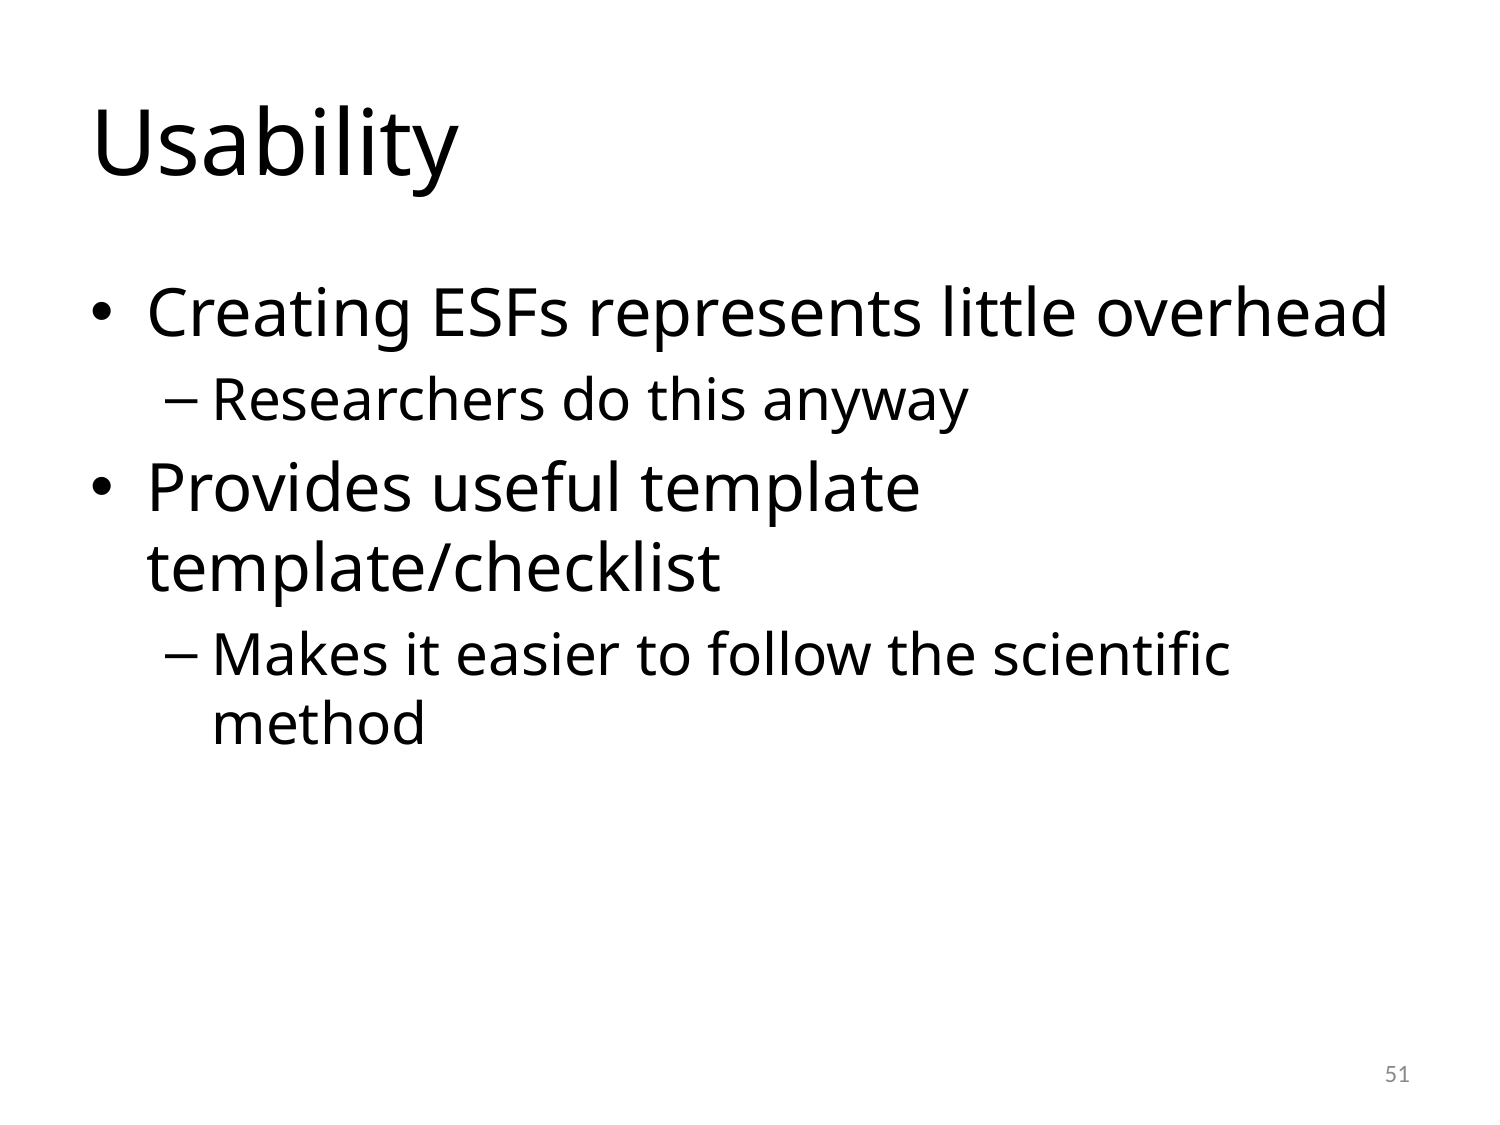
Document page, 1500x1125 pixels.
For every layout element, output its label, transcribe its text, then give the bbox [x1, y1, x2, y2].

slide_number 51 [1074, 1042, 1425, 1103]
list Creating ESFs represents little overhead Researchers do this anyway Provides useful template template/checklist Makes it easier to follow the scientific method [75, 262, 1425, 1005]
title Usability [75, 45, 1425, 233]
